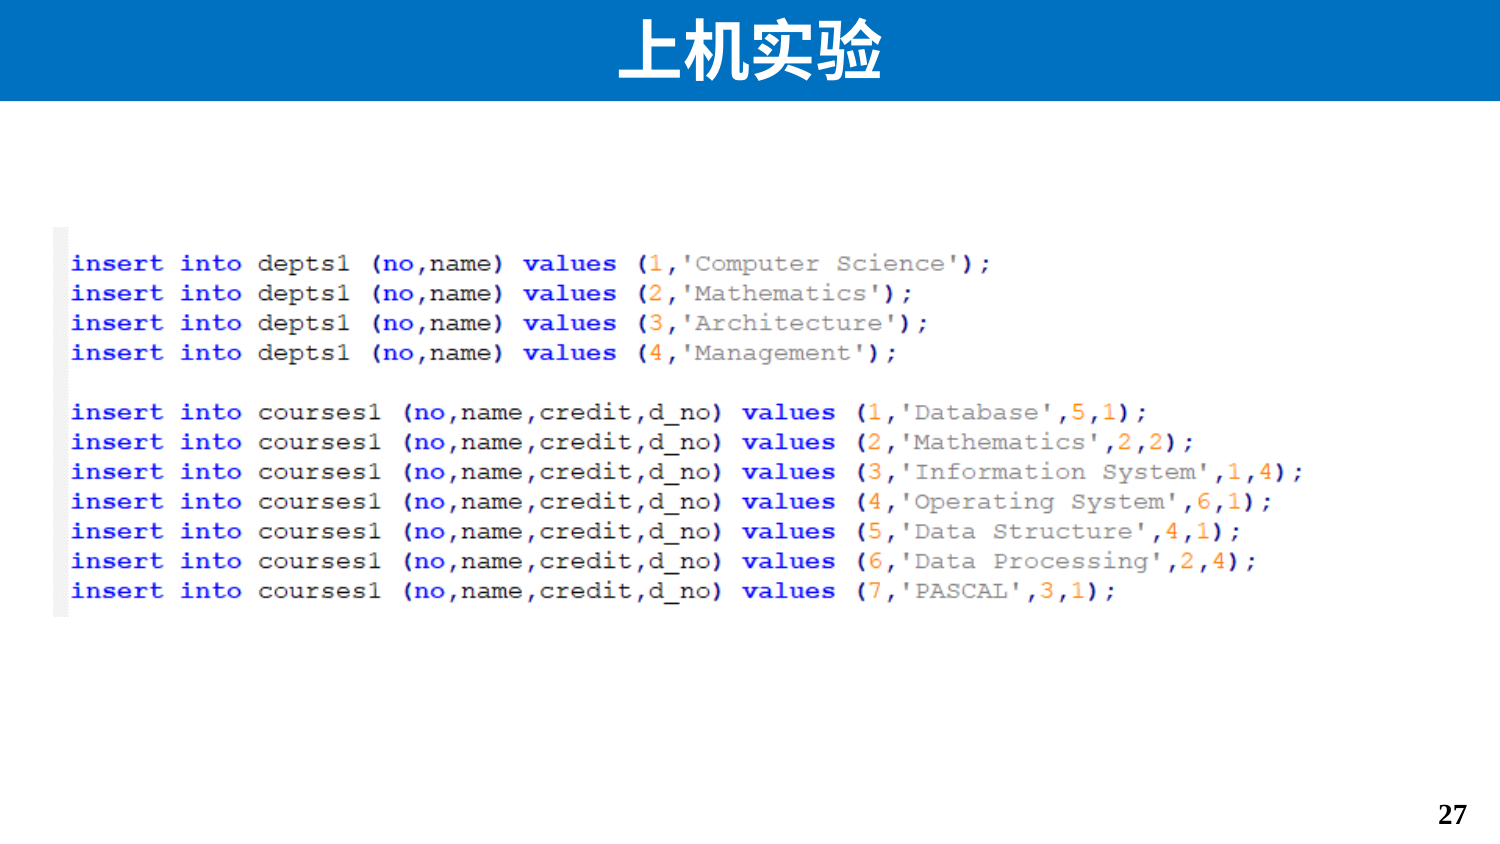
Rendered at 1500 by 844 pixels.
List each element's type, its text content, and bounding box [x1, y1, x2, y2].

title 上机实验 [0, 0, 1500, 102]
picture [52, 227, 1346, 617]
